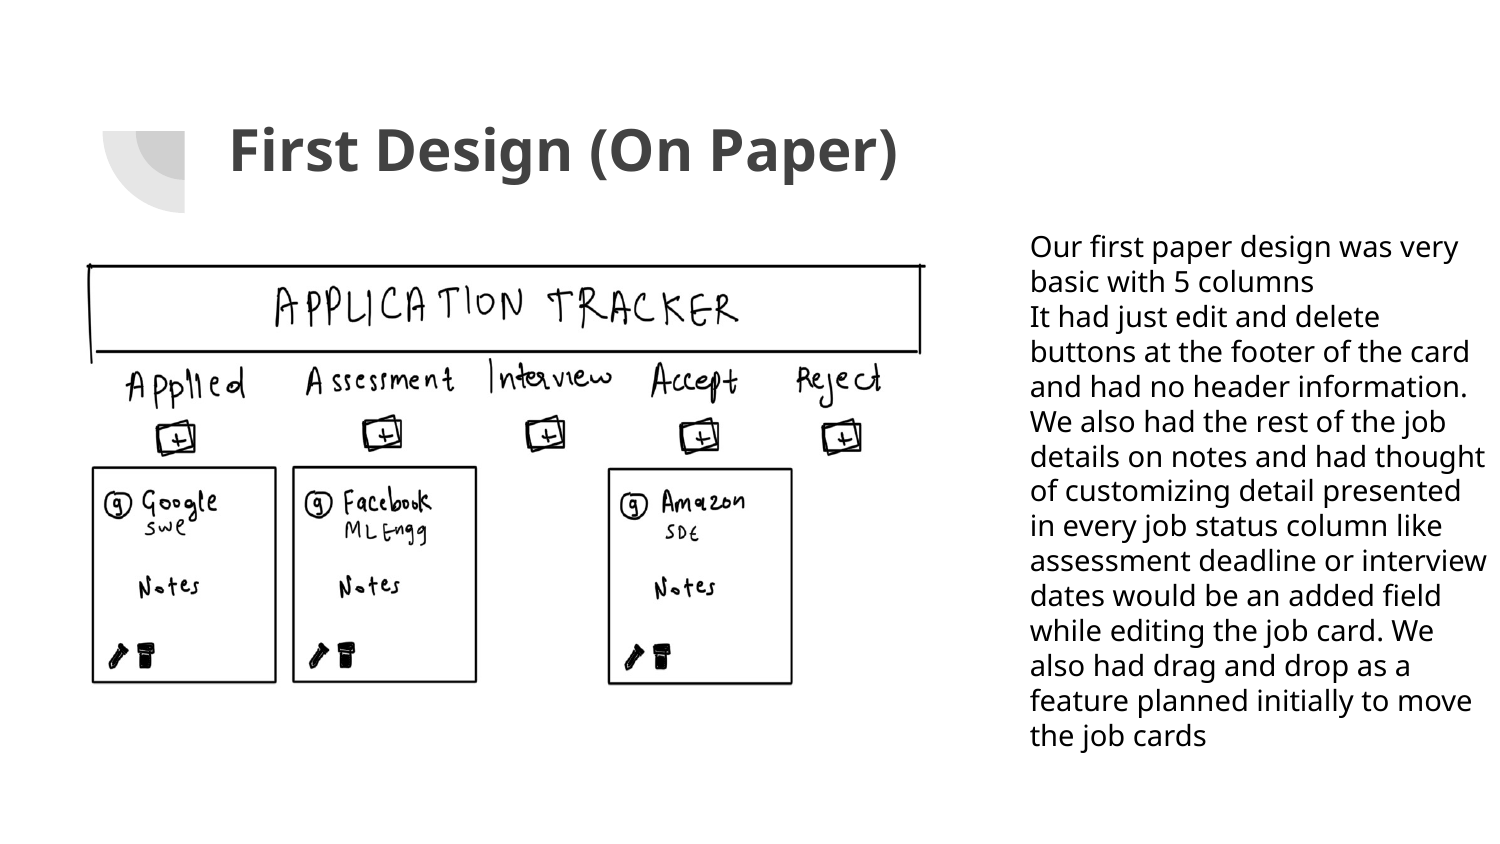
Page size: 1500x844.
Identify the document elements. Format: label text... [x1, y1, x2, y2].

picture [24, 261, 990, 745]
text_box Our first paper design was very basic with 5 columns It had just edit and delete buttons at the footer of the card and had no header information. We also had the rest of the job details on notes and had thought of customizing detail presented in every job status column like assessment deadline or interview dates would be an added field while editing the job card. We also had drag and drop as a feature planned initially to move the job cards [1014, 213, 1500, 745]
title First Design (On Paper) [213, 98, 1368, 263]
